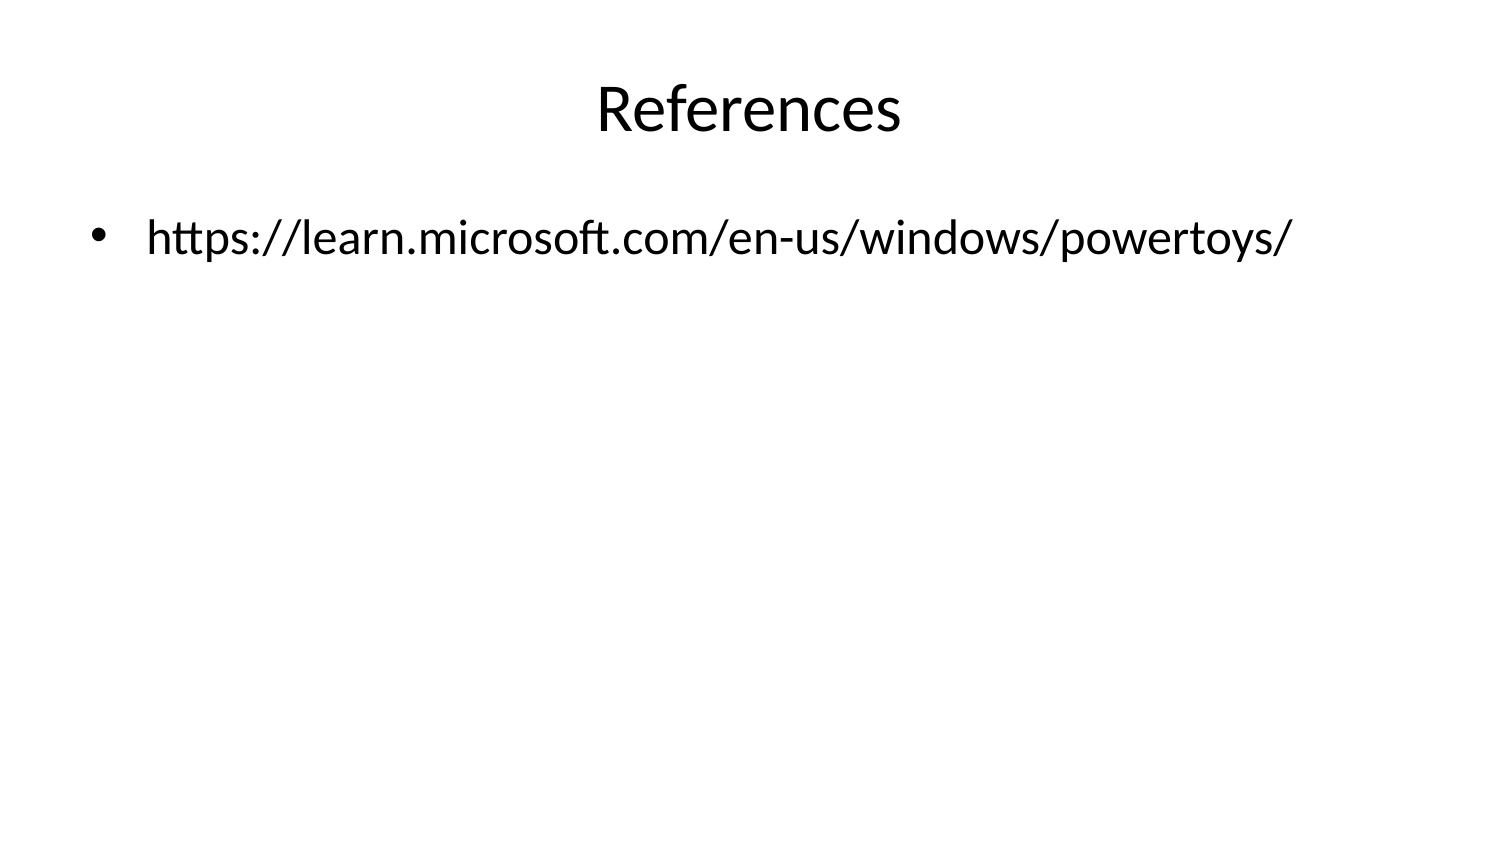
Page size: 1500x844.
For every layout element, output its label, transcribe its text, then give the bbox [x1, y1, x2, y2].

list https://learn.microsoft.com/en-us/windows/powertoys/ [75, 196, 1425, 754]
title References [75, 33, 1425, 175]
